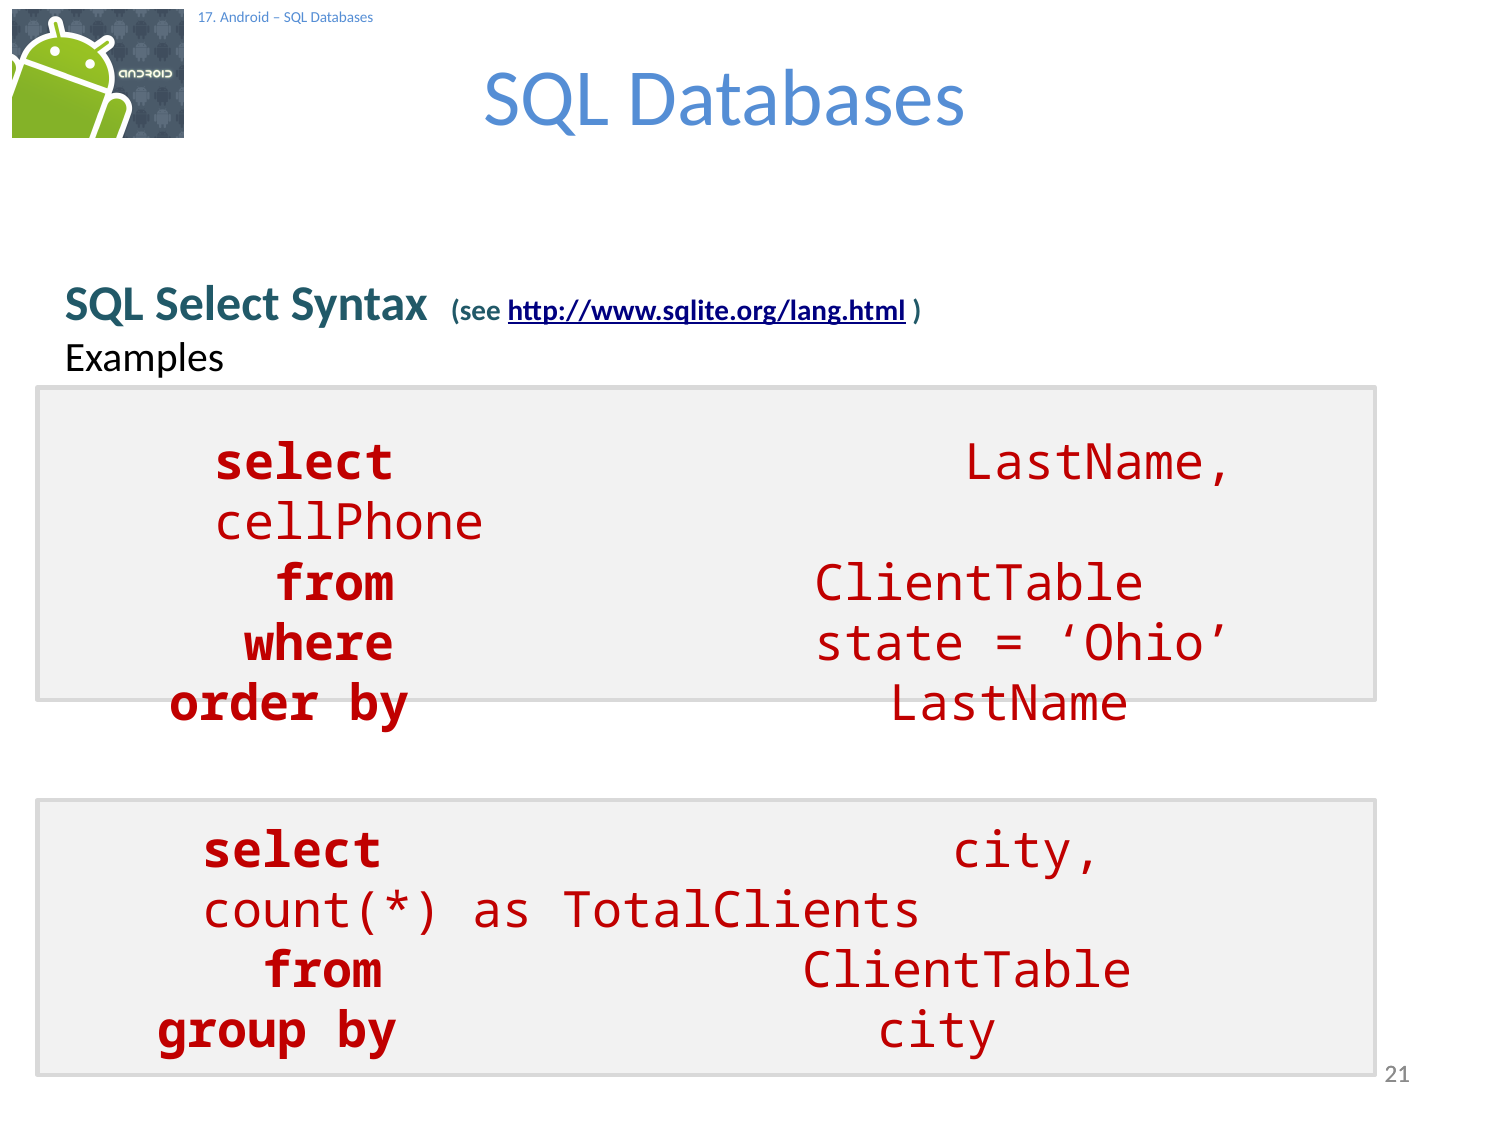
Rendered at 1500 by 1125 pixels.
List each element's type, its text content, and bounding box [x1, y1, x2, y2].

text_box SQL Select Syntax (see http://www.sqlite.org/lang.html ) Examples select LastName, cellPhone from ClientTable where state = ‘Ohio’ order by LastName [50, 262, 1450, 1038]
picture [12, 9, 184, 138]
text_box 17. Android – SQL Databases SQL Databases [49, 7, 1400, 150]
text_box [35, 385, 50, 702]
text_box select city, count(*) as TotalClients from ClientTable group by city [35, 798, 1377, 1077]
text_box 21 [1074, 1042, 1425, 1103]
